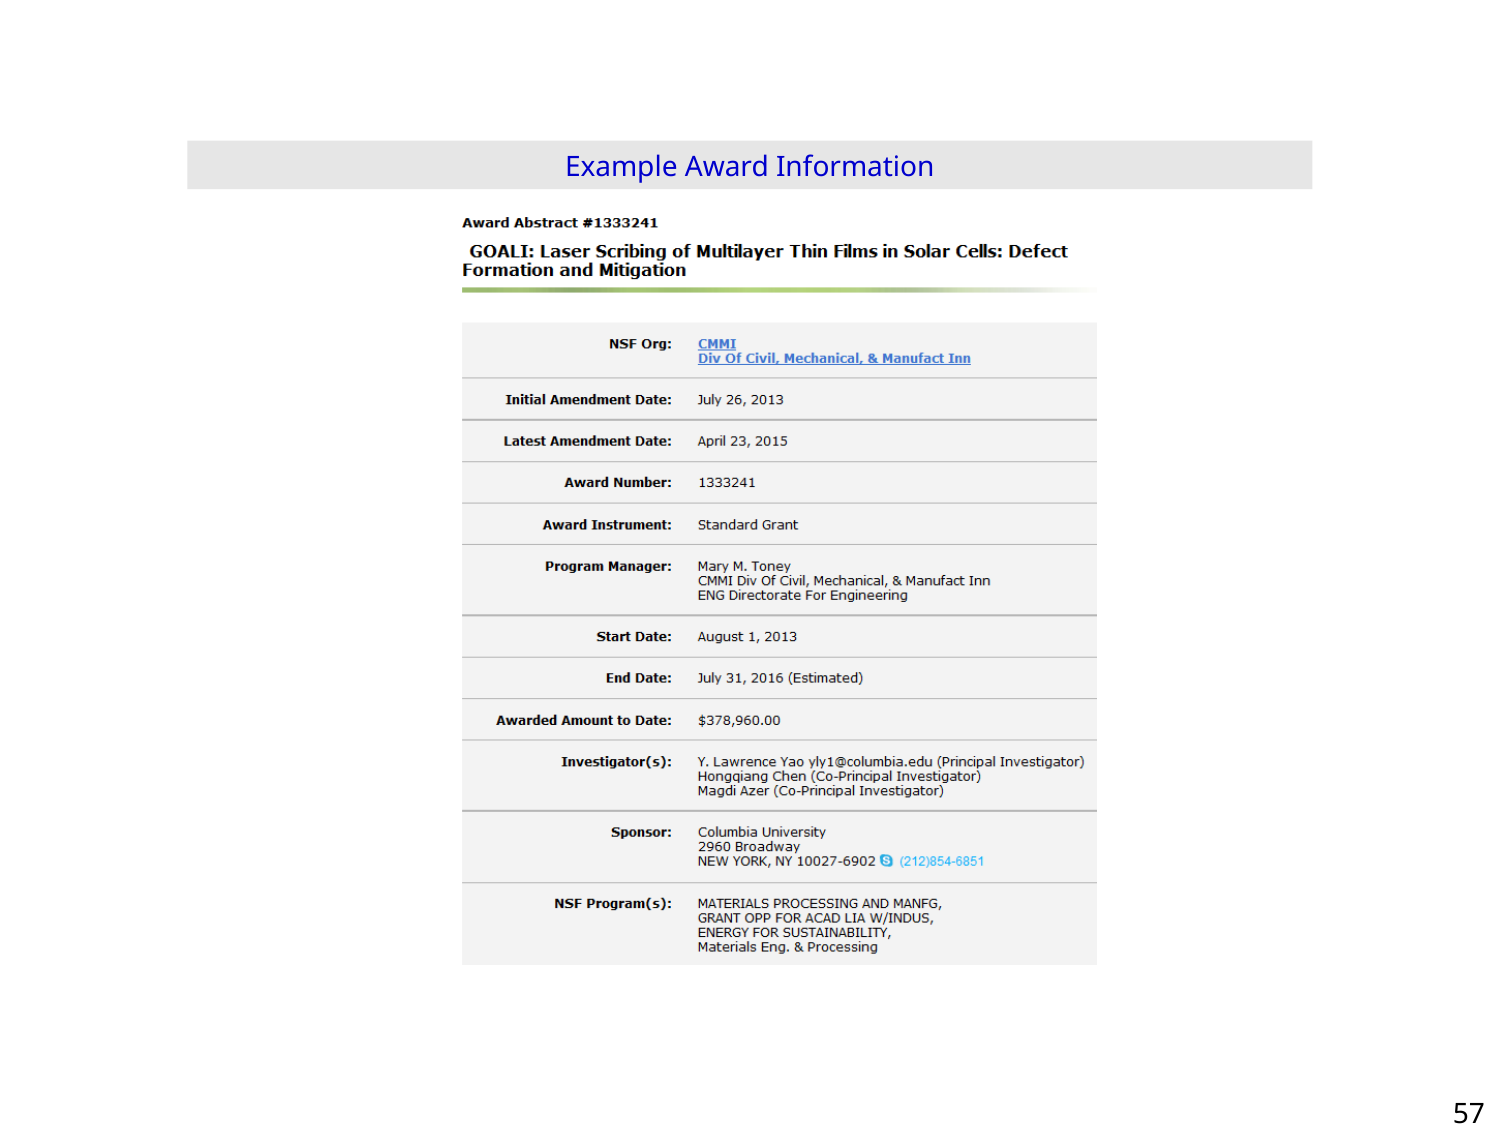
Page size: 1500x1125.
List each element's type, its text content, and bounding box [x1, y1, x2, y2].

picture [459, 215, 1098, 965]
slide_number 57 [1187, 1087, 1500, 1125]
text_box Example Award Information [187, 140, 1313, 190]
